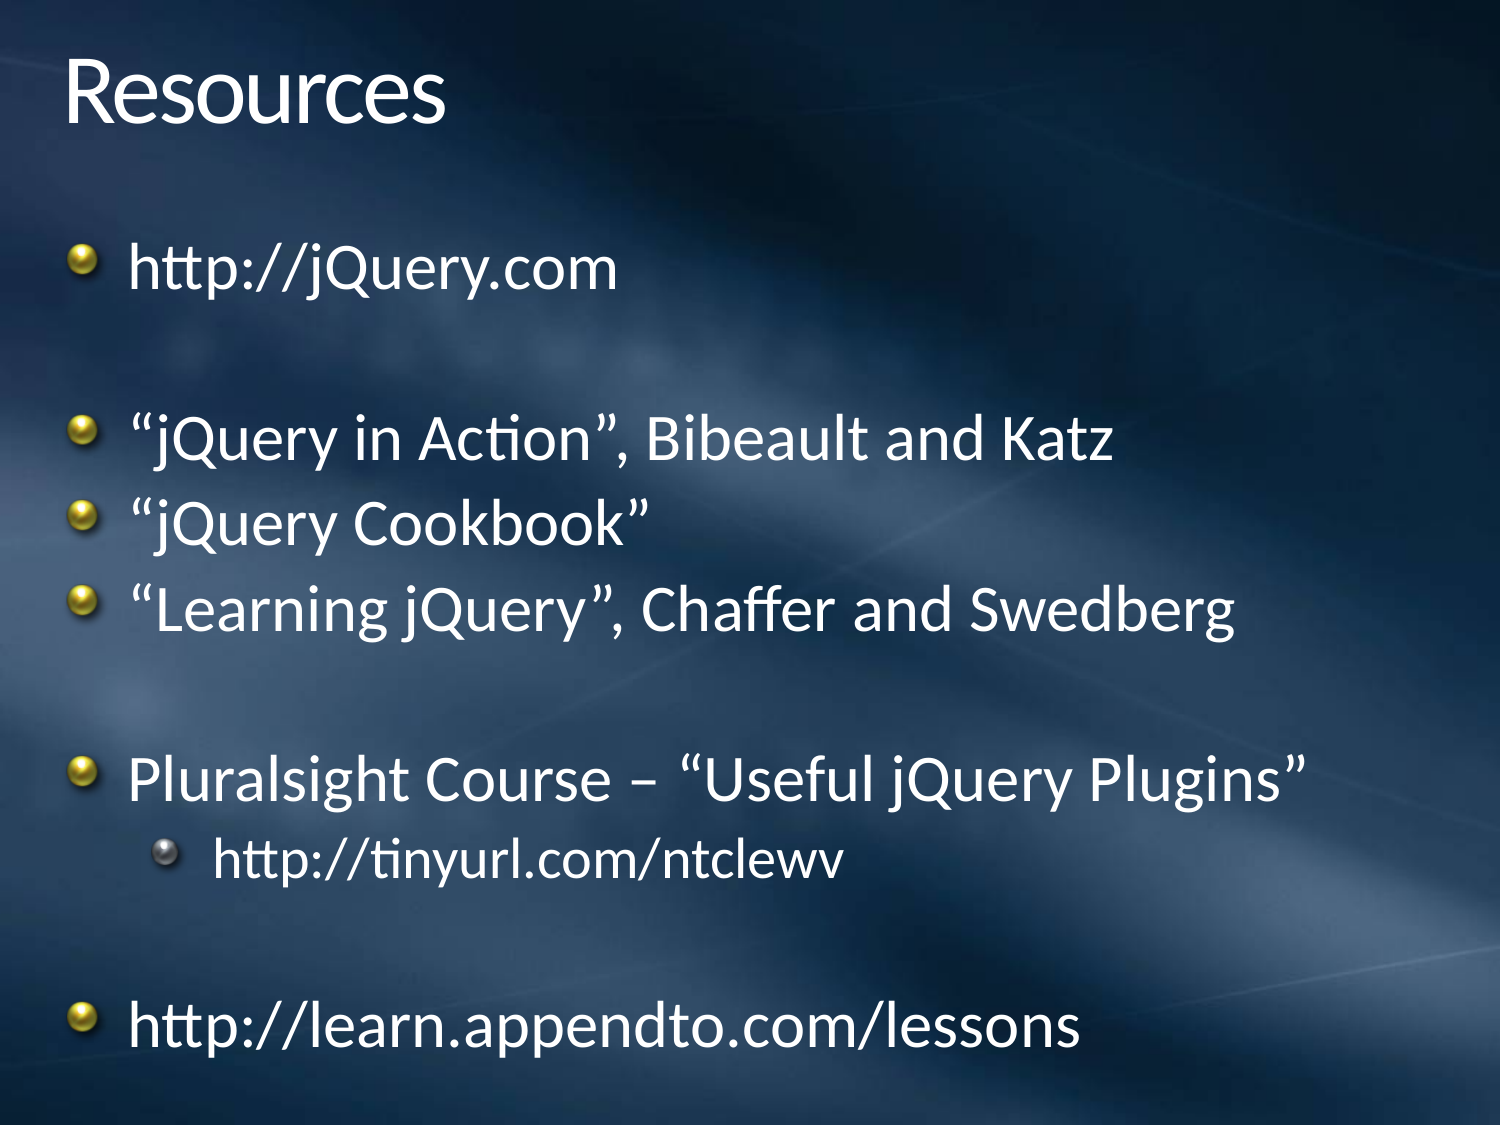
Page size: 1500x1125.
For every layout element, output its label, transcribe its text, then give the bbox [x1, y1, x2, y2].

title Resources [62, 37, 1438, 147]
picture [0, 0, 1500, 1125]
list http://jQuery.com “jQuery in Action”, Bibeault and Katz “jQuery Cookbook” “Learning jQuery”, Chaffer and Swedberg Pluralsight Course – “Useful jQuery Plugins” http://tinyurl.com/ntclewv http://learn.appendto.com/lessons [62, 231, 1438, 1063]
